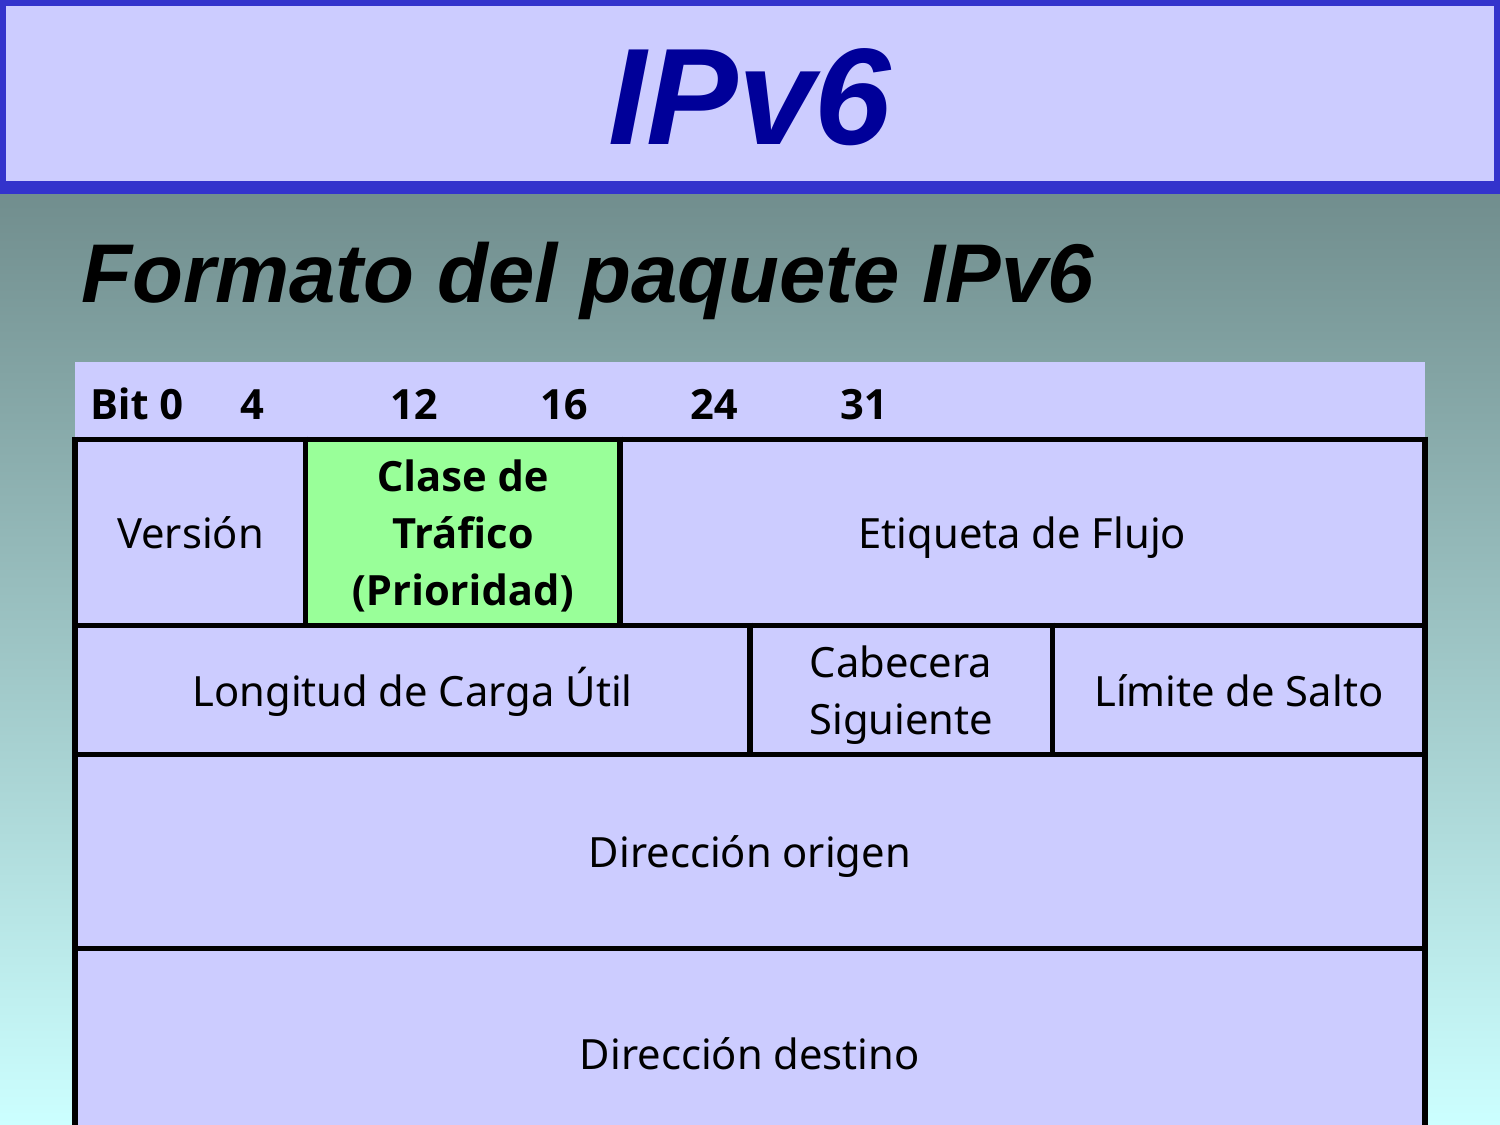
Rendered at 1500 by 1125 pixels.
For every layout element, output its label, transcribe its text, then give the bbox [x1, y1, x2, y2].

table_cell Dirección origen [78, 757, 1422, 946]
title IPv6 [0, 0, 1500, 188]
table_header Bit 0 4 12 16 24 31 [75, 362, 1425, 437]
table_cell Límite de Salto [1055, 628, 1422, 752]
table_cell Versión [78, 442, 303, 623]
table_cell Cabecera Siguiente [753, 628, 1050, 752]
table_cell Longitud de Carga Útil [78, 628, 747, 752]
table_cell Etiqueta de Flujo [623, 442, 1422, 623]
text_box Formato del paquete IPv6 [67, 212, 1110, 327]
table_cell Dirección destino [78, 951, 1422, 1125]
table_cell Clase de Tráfico (Prioridad) [308, 442, 617, 623]
